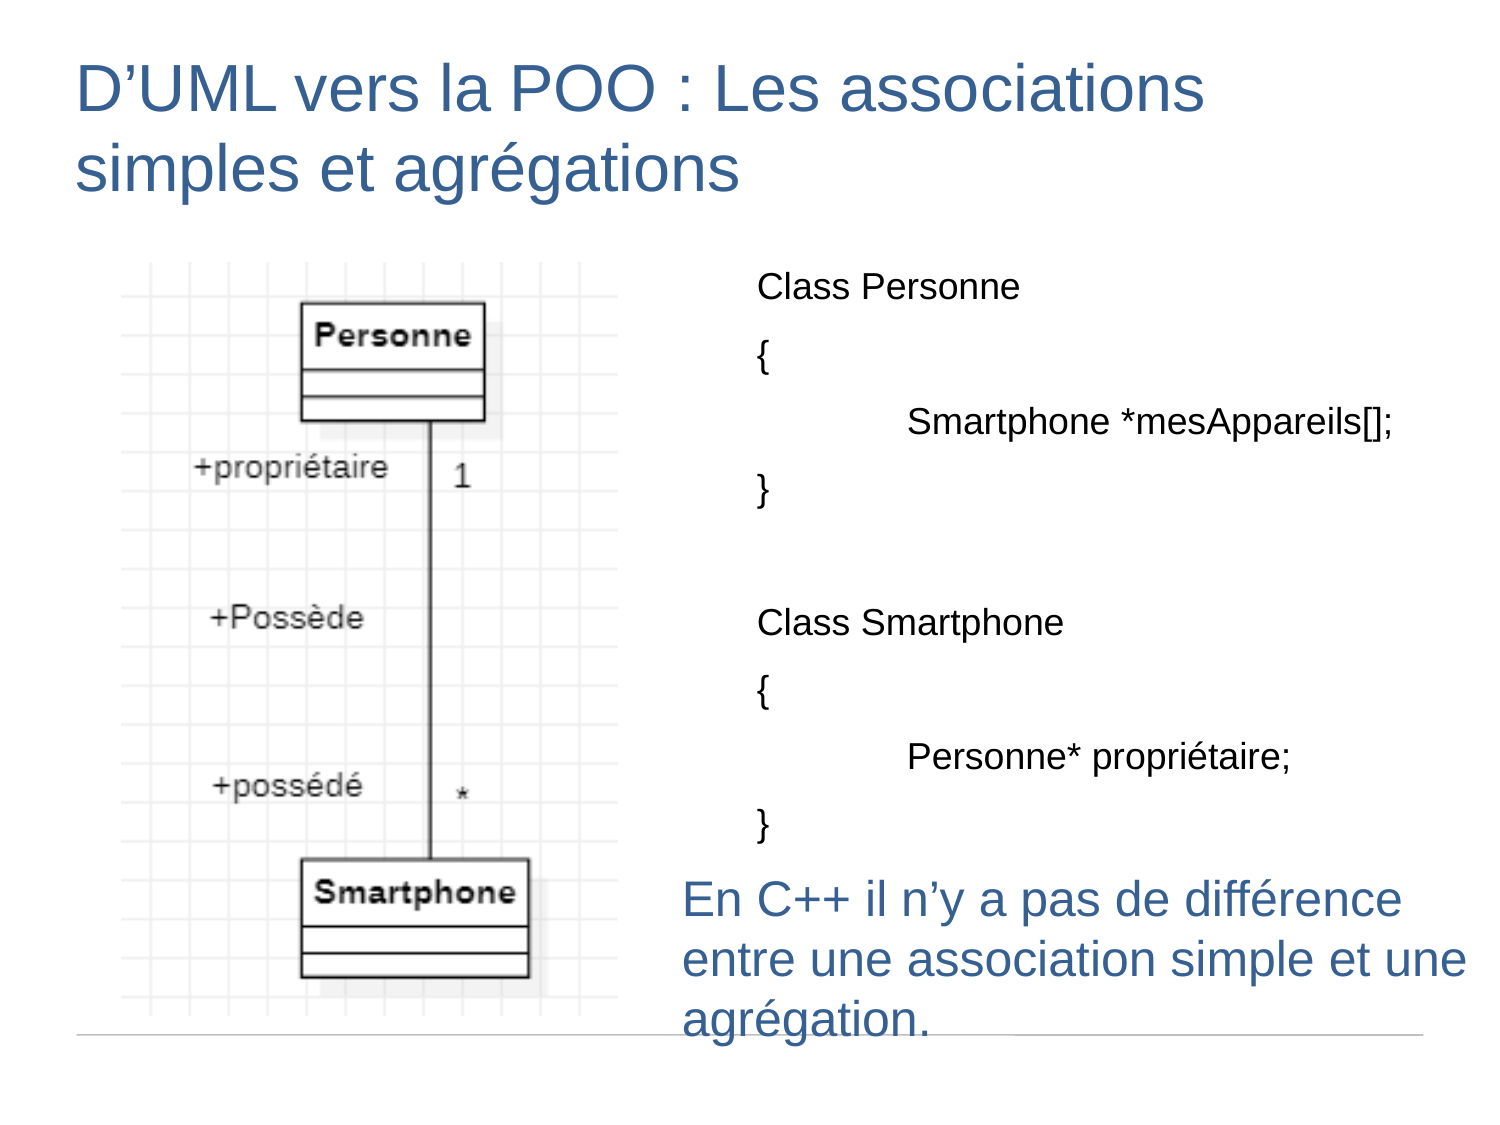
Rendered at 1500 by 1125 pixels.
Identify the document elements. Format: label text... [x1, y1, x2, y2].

text_box Class Personne { Smartphone *mesAppareils[]; } Class Smartphone { Personne* propriétaire; } En C++ il n’y a pas de différence entre une association simple et une agrégation. [664, 262, 1487, 1005]
picture [121, 262, 618, 1017]
text_box D’UML vers la POO : Les associations simples et agrégations [75, 45, 1425, 233]
